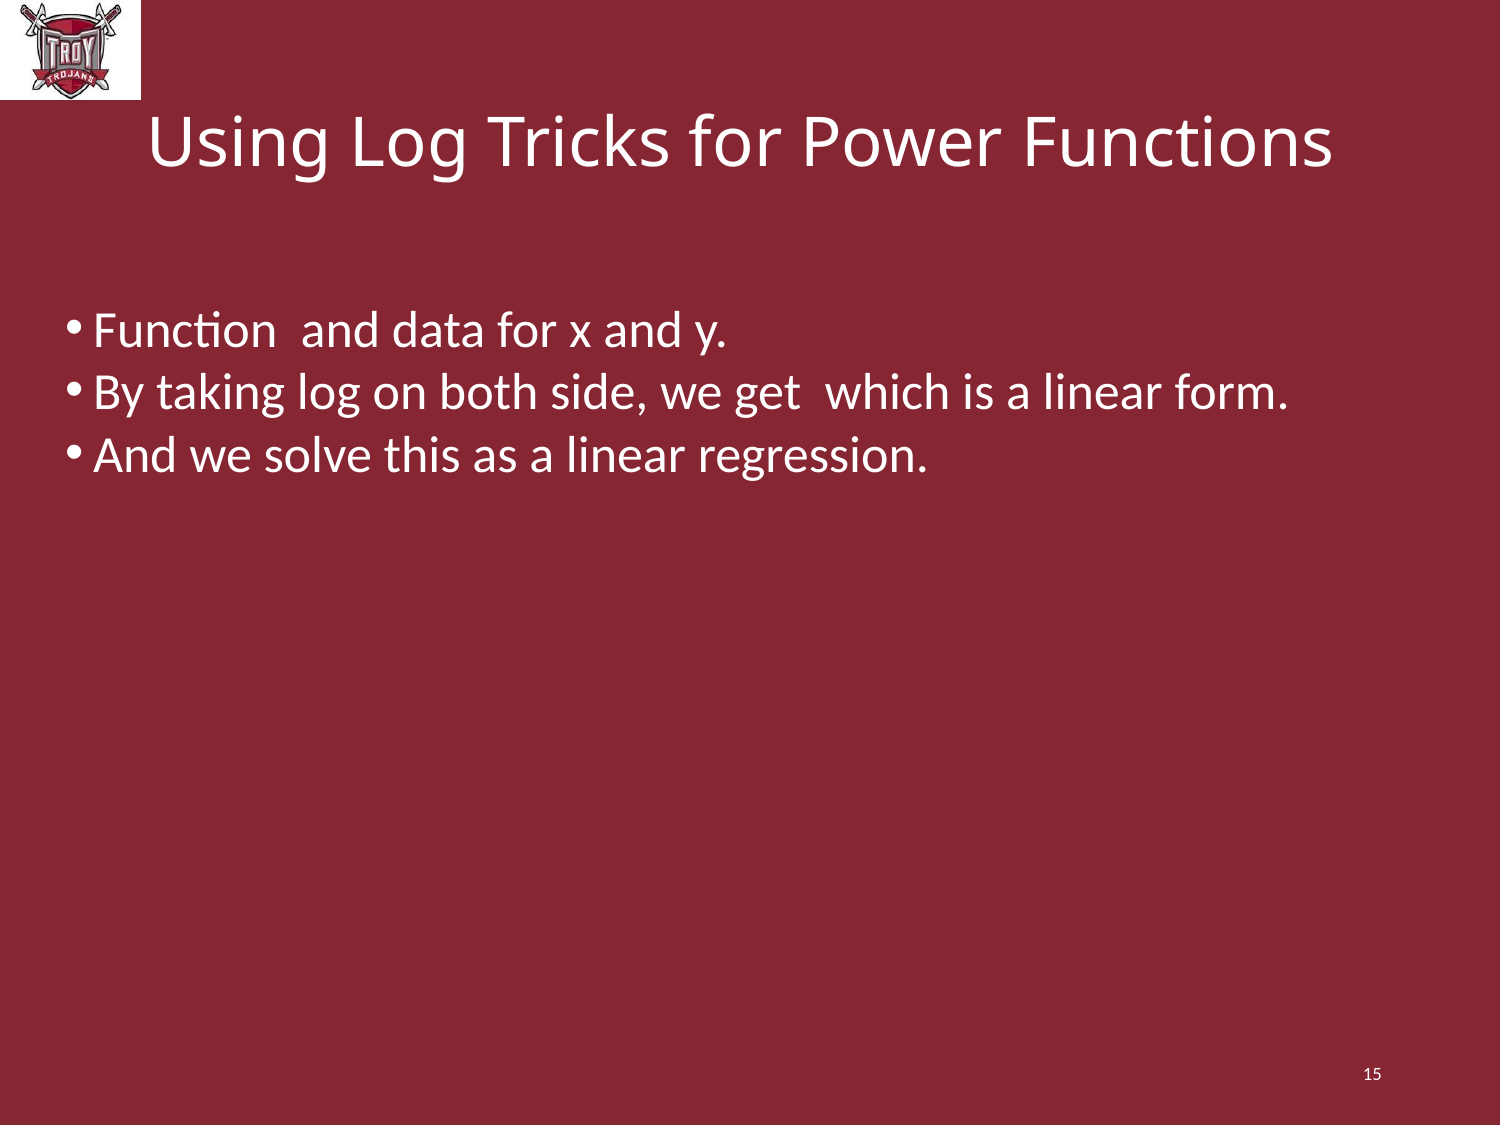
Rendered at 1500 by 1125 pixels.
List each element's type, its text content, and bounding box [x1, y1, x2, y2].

slide_number 15 [1059, 1042, 1397, 1103]
title Using Log Tricks for Power Functions [61, 50, 1412, 238]
picture [0, 0, 141, 100]
